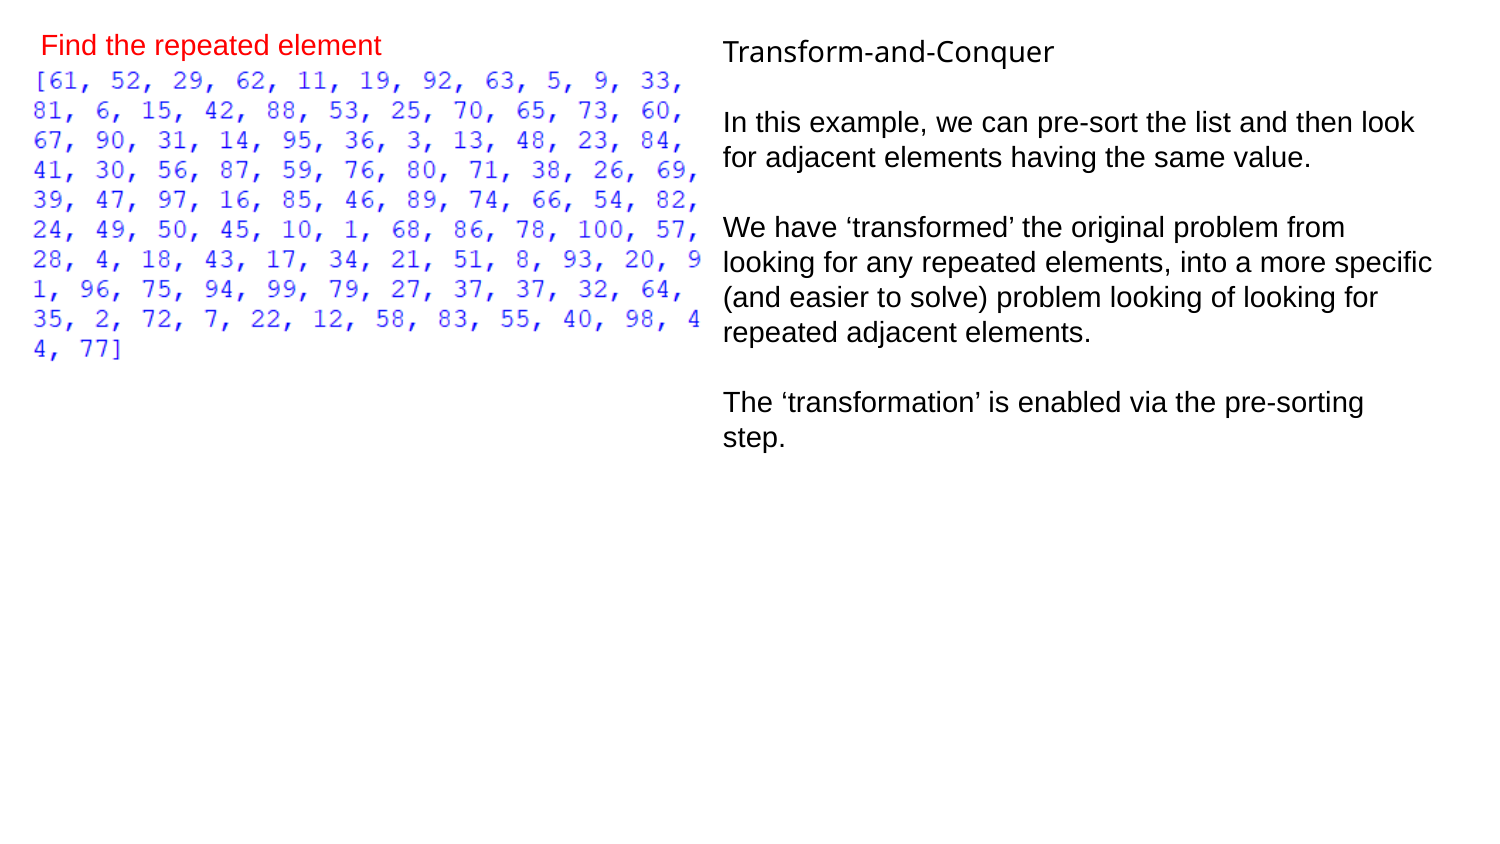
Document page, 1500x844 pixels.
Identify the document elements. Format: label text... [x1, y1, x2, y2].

text_box Transform-and-Conquer In this example, we can pre-sort the list and then look for adjacent elements having the same value. We have ‘transformed’ the original problem from looking for any repeated elements, into a more specific (and easier to solve) problem looking of looking for repeated adjacent elements. The ‘transformation’ is enabled via the pre-sorting step. [708, 18, 1449, 808]
picture [25, 68, 709, 364]
text_box Find the repeated element [25, 18, 398, 67]
